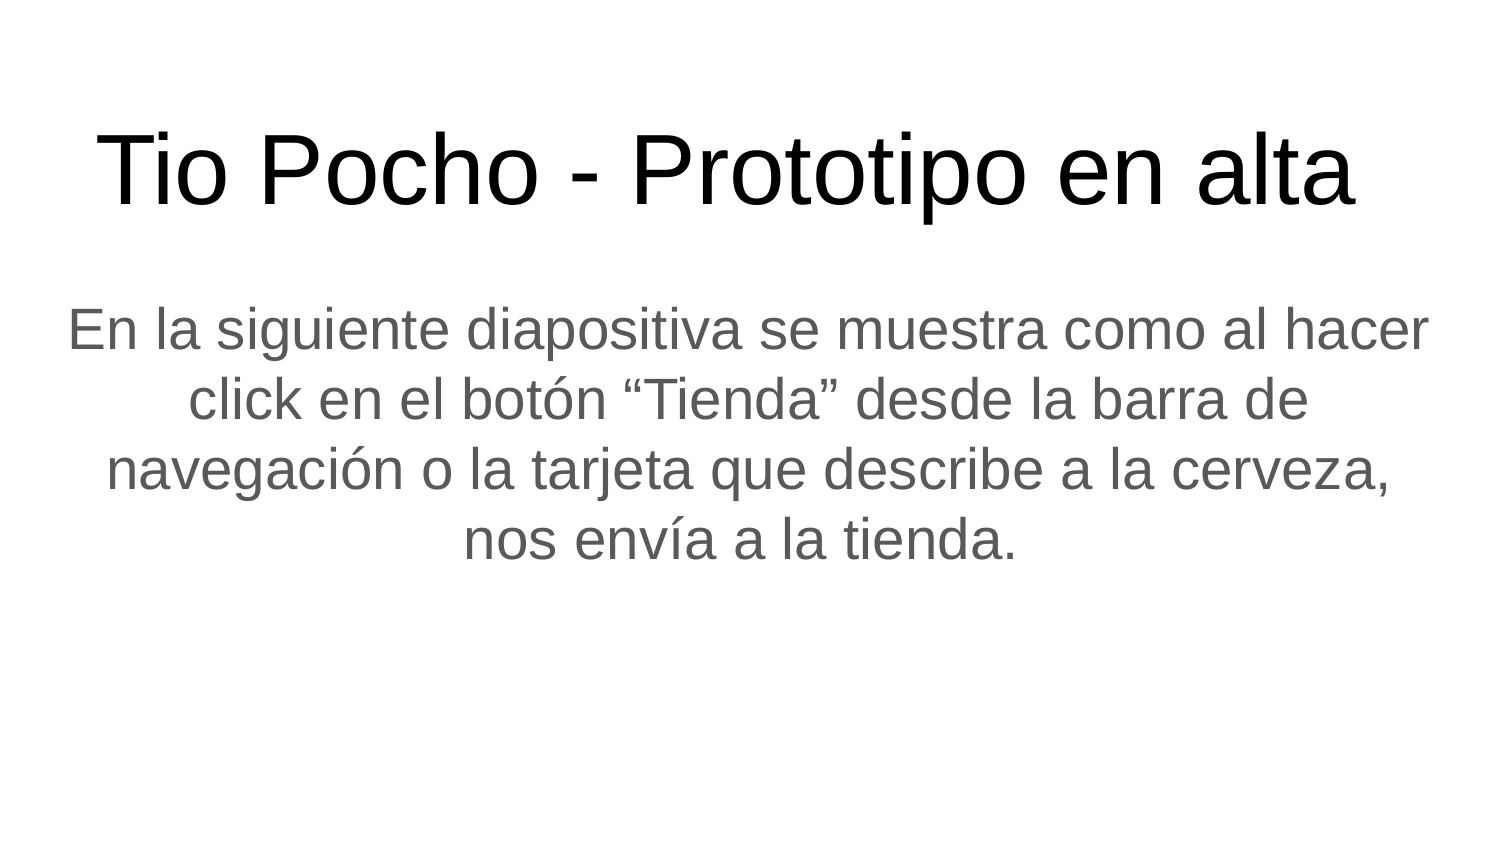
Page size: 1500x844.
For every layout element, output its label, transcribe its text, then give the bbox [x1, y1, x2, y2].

title Tio Pocho - Prototipo en alta [80, 109, 1478, 240]
subtitle En la siguiente diapositiva se muestra como al hacer click en el botón “Tienda” desde la barra de navegación o la tarjeta que describe a la cerveza, nos envía a la tienda. [51, 276, 1449, 635]
